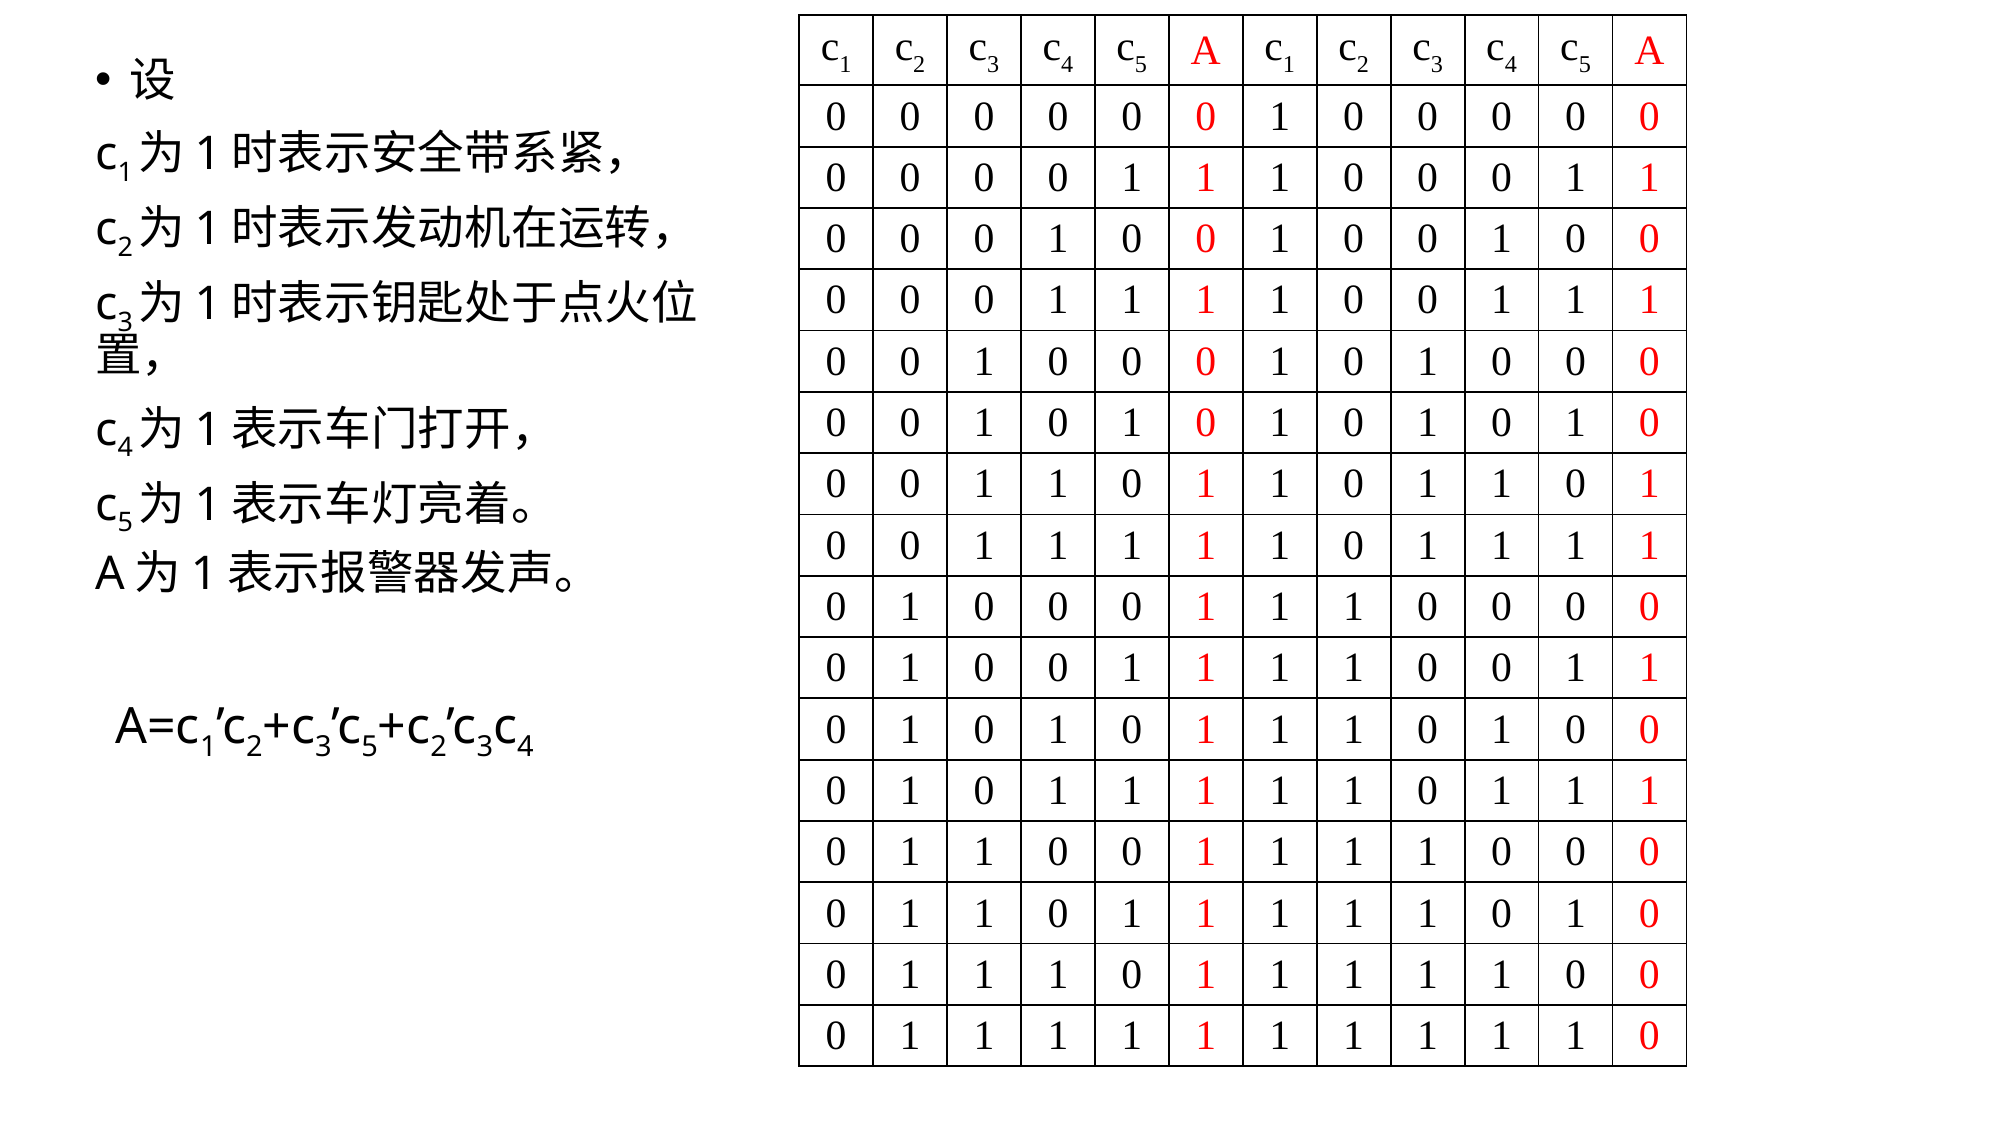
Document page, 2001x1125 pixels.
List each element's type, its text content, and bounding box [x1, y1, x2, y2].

table_cell 0 [1318, 393, 1390, 452]
table_cell 1 [1096, 515, 1168, 575]
table_cell 1 [1244, 270, 1316, 330]
table_cell 1 [1244, 1006, 1316, 1065]
table_cell 1 [1613, 454, 1686, 514]
table_cell 1 [874, 638, 946, 697]
table_cell 1 [1170, 883, 1242, 943]
table_cell 1 [1613, 148, 1686, 207]
table_cell 0 [1613, 944, 1686, 1004]
table_cell 0 [1466, 883, 1538, 943]
table_cell 1 [948, 883, 1020, 943]
table_cell 1 [874, 699, 946, 759]
table_cell 1 [1096, 638, 1168, 697]
table_cell 0 [948, 209, 1020, 268]
table_cell 0 [1022, 331, 1094, 391]
table_cell 1 [1244, 699, 1316, 759]
table_cell 0 [874, 515, 946, 575]
table_cell 1 [874, 944, 946, 1004]
table_cell 0 [1096, 944, 1168, 1004]
table_cell 1 [1539, 515, 1612, 575]
table_cell 1 [1096, 1006, 1168, 1065]
table_cell 0 [1318, 86, 1390, 146]
table_cell 0 [800, 393, 872, 452]
table_cell 1 [1466, 270, 1538, 330]
table_cell 0 [1539, 331, 1612, 391]
table_cell 0 [1392, 270, 1464, 330]
table_cell 0 [948, 699, 1020, 759]
table_cell 1 [1613, 761, 1686, 820]
table_cell 1 [1096, 761, 1168, 820]
table_cell 1 [1318, 699, 1390, 759]
table_cell 1 [1318, 577, 1390, 636]
table_cell 0 [1318, 515, 1390, 575]
table_cell 0 [800, 454, 872, 514]
table_cell 0 [1613, 699, 1686, 759]
table_cell 0 [1392, 699, 1464, 759]
table_cell 0 [1466, 577, 1538, 636]
table_cell 1 [1244, 638, 1316, 697]
table_cell 0 [874, 393, 946, 452]
table_cell 1 [1318, 761, 1390, 820]
table_cell 1 [1244, 515, 1316, 575]
table_cell 0 [800, 944, 872, 1004]
table_cell 1 [948, 822, 1020, 881]
table_cell 0 [800, 883, 872, 943]
table_cell 1 [1466, 454, 1538, 514]
table_cell 0 [1613, 1006, 1686, 1065]
table_cell 1 [948, 515, 1020, 575]
table_cell 1 [1244, 822, 1316, 881]
table_cell 1 [1022, 699, 1094, 759]
table_cell 0 [1466, 822, 1538, 881]
table_cell 1 [948, 1006, 1020, 1065]
table_cell 1 [1170, 944, 1242, 1004]
table_cell 0 [1392, 577, 1464, 636]
table_header A [1170, 16, 1242, 84]
table_cell 1 [1022, 270, 1094, 330]
table_cell 1 [1244, 944, 1316, 1004]
table_cell 1 [1096, 270, 1168, 330]
table_cell 0 [1392, 761, 1464, 820]
table_cell 0 [1096, 454, 1168, 514]
table_header c5 [1539, 16, 1612, 84]
table_cell 0 [948, 638, 1020, 697]
table_cell 1 [1613, 515, 1686, 575]
table_cell 0 [1539, 454, 1612, 514]
table_cell 0 [1613, 209, 1686, 268]
table_cell 0 [1022, 638, 1094, 697]
table_cell 0 [1318, 209, 1390, 268]
table_cell 1 [1022, 209, 1094, 268]
table_cell 1 [1022, 944, 1094, 1004]
table_header A [1613, 16, 1686, 84]
table_cell 1 [1096, 393, 1168, 452]
table_cell 0 [1096, 822, 1168, 881]
table_cell 0 [1613, 883, 1686, 943]
table_cell 1 [1539, 761, 1612, 820]
table_cell 0 [800, 148, 872, 207]
table_cell 0 [1022, 86, 1094, 146]
table_cell 0 [1466, 86, 1538, 146]
table_cell 0 [1170, 331, 1242, 391]
table_cell 1 [874, 577, 946, 636]
table_cell 1 [1466, 944, 1538, 1004]
table_cell 0 [1022, 577, 1094, 636]
table_cell 0 [1613, 331, 1686, 391]
table_cell 1 [1170, 699, 1242, 759]
table_cell 0 [1539, 699, 1612, 759]
table_cell 0 [1318, 454, 1390, 514]
table_cell 1 [1318, 1006, 1390, 1065]
table_cell 1 [1022, 1006, 1094, 1065]
table_cell 1 [1392, 454, 1464, 514]
table_cell 1 [1392, 944, 1464, 1004]
table_cell 0 [800, 577, 872, 636]
table_cell 1 [874, 883, 946, 943]
table_cell 1 [1539, 393, 1612, 452]
table_cell 1 [948, 393, 1020, 452]
table_header c1 [800, 16, 872, 84]
table_header c4 [1022, 16, 1094, 84]
table_cell 1 [1466, 699, 1538, 759]
table_cell 1 [1096, 148, 1168, 207]
table_cell 1 [948, 331, 1020, 391]
table_cell 0 [800, 638, 872, 697]
table_cell 0 [1022, 822, 1094, 881]
table_cell 1 [1392, 393, 1464, 452]
table_cell 0 [1096, 699, 1168, 759]
table_cell 0 [1318, 331, 1390, 391]
table_cell 0 [1096, 209, 1168, 268]
table_cell 0 [1613, 822, 1686, 881]
table_header c2 [1318, 16, 1390, 84]
table_cell 1 [1466, 515, 1538, 575]
table_cell 1 [1539, 1006, 1612, 1065]
table_cell 0 [1022, 148, 1094, 207]
table_cell 1 [874, 1006, 946, 1065]
table_header c4 [1466, 16, 1538, 84]
table_cell 0 [1318, 148, 1390, 207]
table_cell 1 [1244, 331, 1316, 391]
table_cell 0 [1318, 270, 1390, 330]
table_cell 1 [1244, 86, 1316, 146]
table_cell 1 [1539, 883, 1612, 943]
table_cell 1 [1096, 883, 1168, 943]
table_cell 0 [1539, 209, 1612, 268]
table_cell 0 [1466, 393, 1538, 452]
table_cell 0 [800, 822, 872, 881]
table_cell 1 [1318, 822, 1390, 881]
table_cell 0 [1170, 209, 1242, 268]
table_cell 1 [1244, 454, 1316, 514]
table_cell 0 [1392, 209, 1464, 268]
table_cell 0 [874, 331, 946, 391]
table_cell 1 [1318, 638, 1390, 697]
table_cell 0 [800, 270, 872, 330]
table_cell 1 [1539, 148, 1612, 207]
table_cell 0 [1022, 393, 1094, 452]
table_cell 1 [1244, 883, 1316, 943]
table_cell 0 [948, 761, 1020, 820]
table_cell 1 [1392, 1006, 1464, 1065]
table_cell 1 [1244, 761, 1316, 820]
table_cell 0 [1613, 86, 1686, 146]
table_cell 1 [874, 761, 946, 820]
table_cell 0 [1466, 638, 1538, 697]
table_cell 0 [1022, 883, 1094, 943]
table_cell 1 [1170, 454, 1242, 514]
table_cell 0 [874, 148, 946, 207]
table_cell 1 [1244, 209, 1316, 268]
table_cell 0 [1613, 577, 1686, 636]
table_cell 1 [1392, 822, 1464, 881]
table_cell 1 [1466, 209, 1538, 268]
table_cell 0 [948, 148, 1020, 207]
table_header c3 [948, 16, 1020, 84]
table_cell 1 [1170, 822, 1242, 881]
table_cell 1 [1244, 148, 1316, 207]
table_cell 0 [1466, 331, 1538, 391]
table_cell 1 [1392, 331, 1464, 391]
table_cell 0 [874, 270, 946, 330]
table_cell 0 [1539, 577, 1612, 636]
table_cell 0 [800, 761, 872, 820]
table_cell 0 [1539, 822, 1612, 881]
table_cell 0 [948, 270, 1020, 330]
table_cell 0 [1096, 331, 1168, 391]
table_cell 0 [1096, 86, 1168, 146]
table_cell 1 [1244, 393, 1316, 452]
table_cell 1 [1022, 454, 1094, 514]
table_header c5 [1096, 16, 1168, 84]
table_cell 1 [948, 454, 1020, 514]
table_cell 0 [800, 331, 872, 391]
table_cell 0 [800, 209, 872, 268]
list 设 c1为1时表示安全带系紧， c2为1时表示发动机在运转， c3为1时表示钥匙处于点火位置， c4为1表示车门打开， c5为1表示车灯亮着。 A为1表示报警器发声。 [80, 48, 752, 609]
table_cell 0 [1613, 393, 1686, 452]
text_box A=c1’c2+c3’c5+c2’c3c4 [100, 686, 549, 770]
table_cell 0 [1539, 86, 1612, 146]
table_cell 1 [1539, 638, 1612, 697]
table_cell 1 [1170, 577, 1242, 636]
table_cell 1 [1466, 761, 1538, 820]
table_cell 0 [1392, 86, 1464, 146]
table_cell 0 [948, 577, 1020, 636]
table_cell 0 [800, 515, 872, 575]
table_cell 1 [1170, 638, 1242, 697]
table_cell 1 [1466, 1006, 1538, 1065]
table_header c1 [1244, 16, 1316, 84]
table_cell 0 [800, 699, 872, 759]
table_cell 0 [1539, 944, 1612, 1004]
table_cell 1 [1022, 515, 1094, 575]
table_cell 0 [800, 1006, 872, 1065]
table_cell 1 [1244, 577, 1316, 636]
table_cell 1 [1170, 515, 1242, 575]
table_cell 0 [948, 86, 1020, 146]
table_cell 0 [1170, 393, 1242, 452]
table_cell 0 [1392, 638, 1464, 697]
table_cell 1 [1170, 270, 1242, 330]
table_cell 0 [1466, 148, 1538, 207]
table_cell 1 [1318, 944, 1390, 1004]
table_cell 0 [800, 86, 872, 146]
table_cell 0 [1392, 148, 1464, 207]
table_cell 1 [1170, 761, 1242, 820]
table_cell 0 [1096, 577, 1168, 636]
table_cell 1 [1170, 148, 1242, 207]
table_cell 0 [1170, 86, 1242, 146]
table_cell 1 [1392, 883, 1464, 943]
table_cell 1 [1170, 1006, 1242, 1065]
table_cell 1 [1613, 638, 1686, 697]
table_header c2 [874, 16, 946, 84]
table_cell 1 [948, 944, 1020, 1004]
table_header c3 [1392, 16, 1464, 84]
table_cell 1 [1539, 270, 1612, 330]
table_cell 0 [874, 454, 946, 514]
table_cell 1 [1392, 515, 1464, 575]
table_cell 1 [1318, 883, 1390, 943]
table_cell 1 [1613, 270, 1686, 330]
table_cell 0 [874, 209, 946, 268]
table_cell 1 [1022, 761, 1094, 820]
table_cell 1 [874, 822, 946, 881]
table_cell 0 [874, 86, 946, 146]
